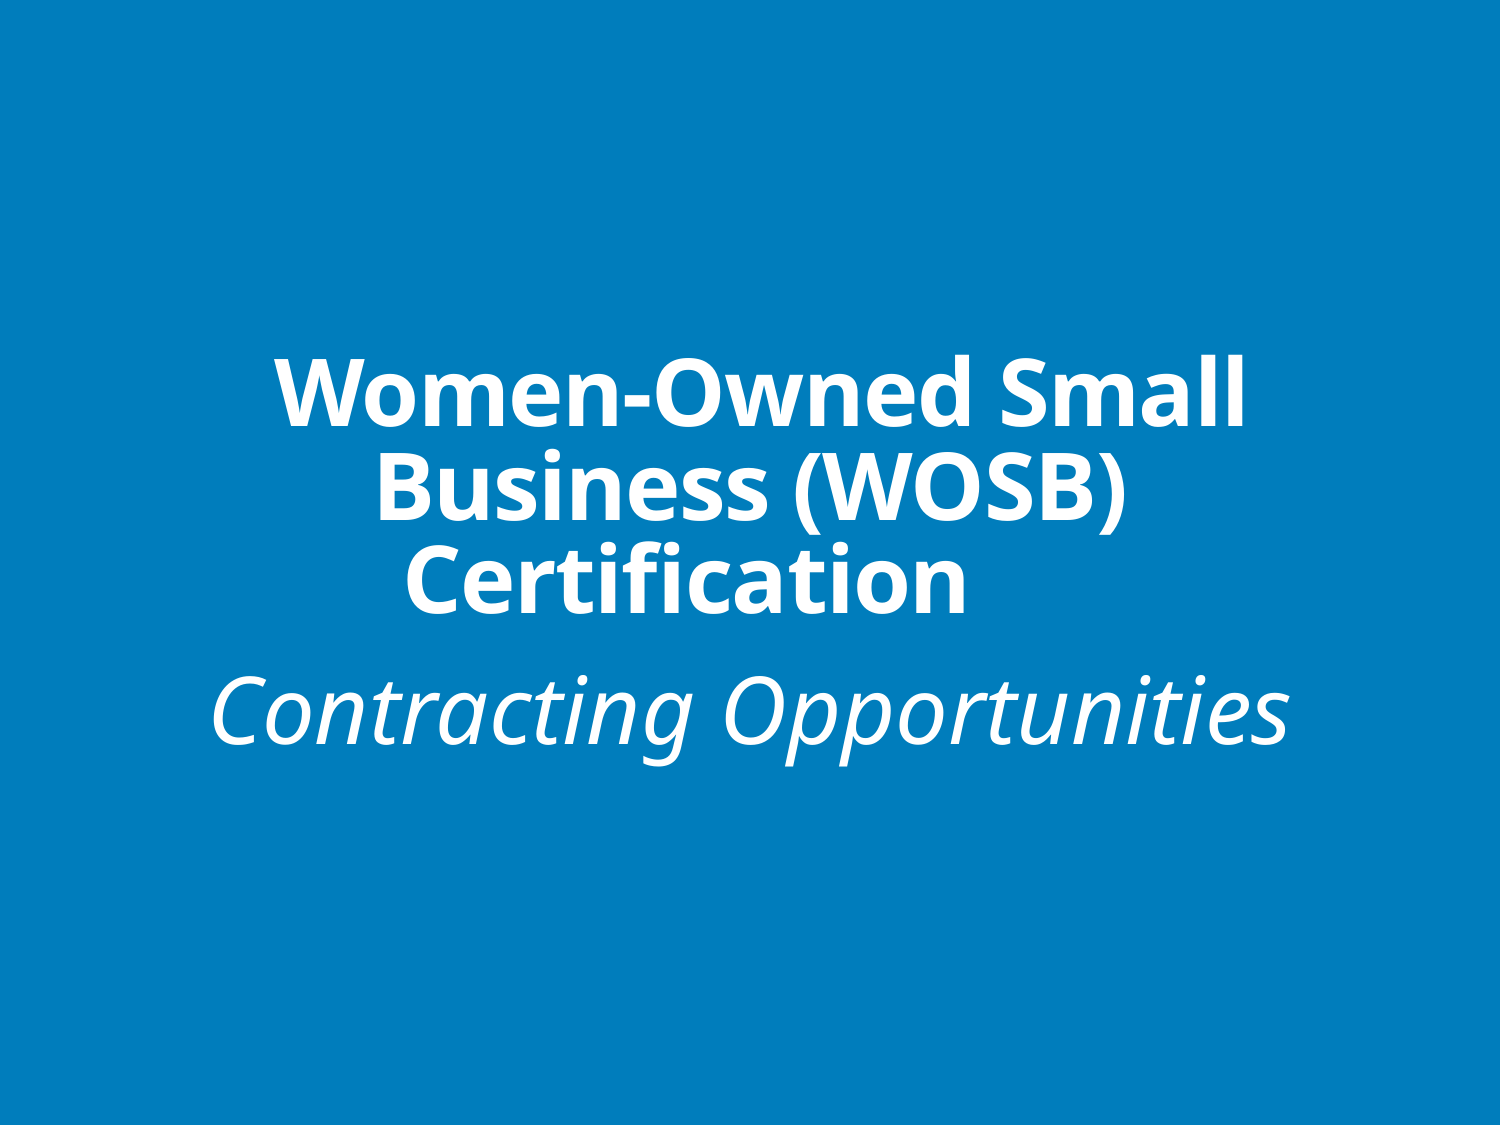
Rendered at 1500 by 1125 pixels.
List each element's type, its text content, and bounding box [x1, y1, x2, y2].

subtitle Contracting Opportunities [187, 655, 1313, 928]
title Women-Owned Small Business (WOSB) Certification, 3 [98, 343, 1400, 641]
